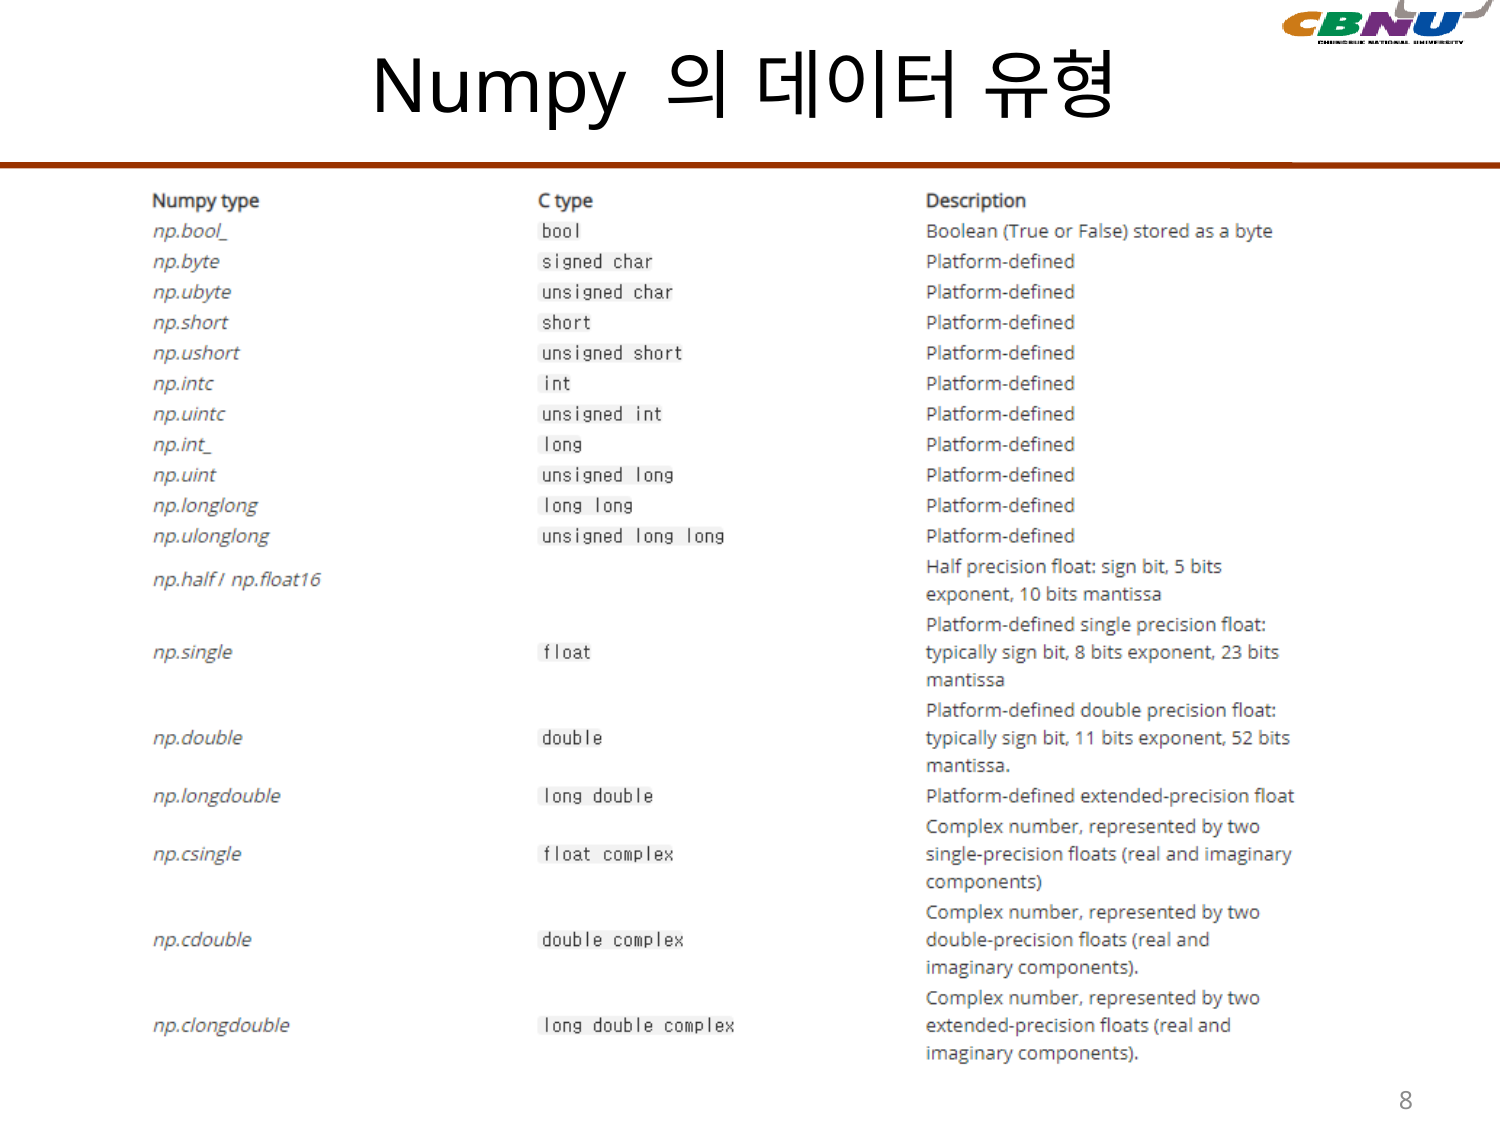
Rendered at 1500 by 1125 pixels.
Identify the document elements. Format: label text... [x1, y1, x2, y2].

slide_number 8 [1078, 1078, 1429, 1125]
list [149, 187, 1339, 1067]
title Numpy 의 데이터 유형 [70, 23, 1421, 143]
picture [1277, 0, 1500, 47]
